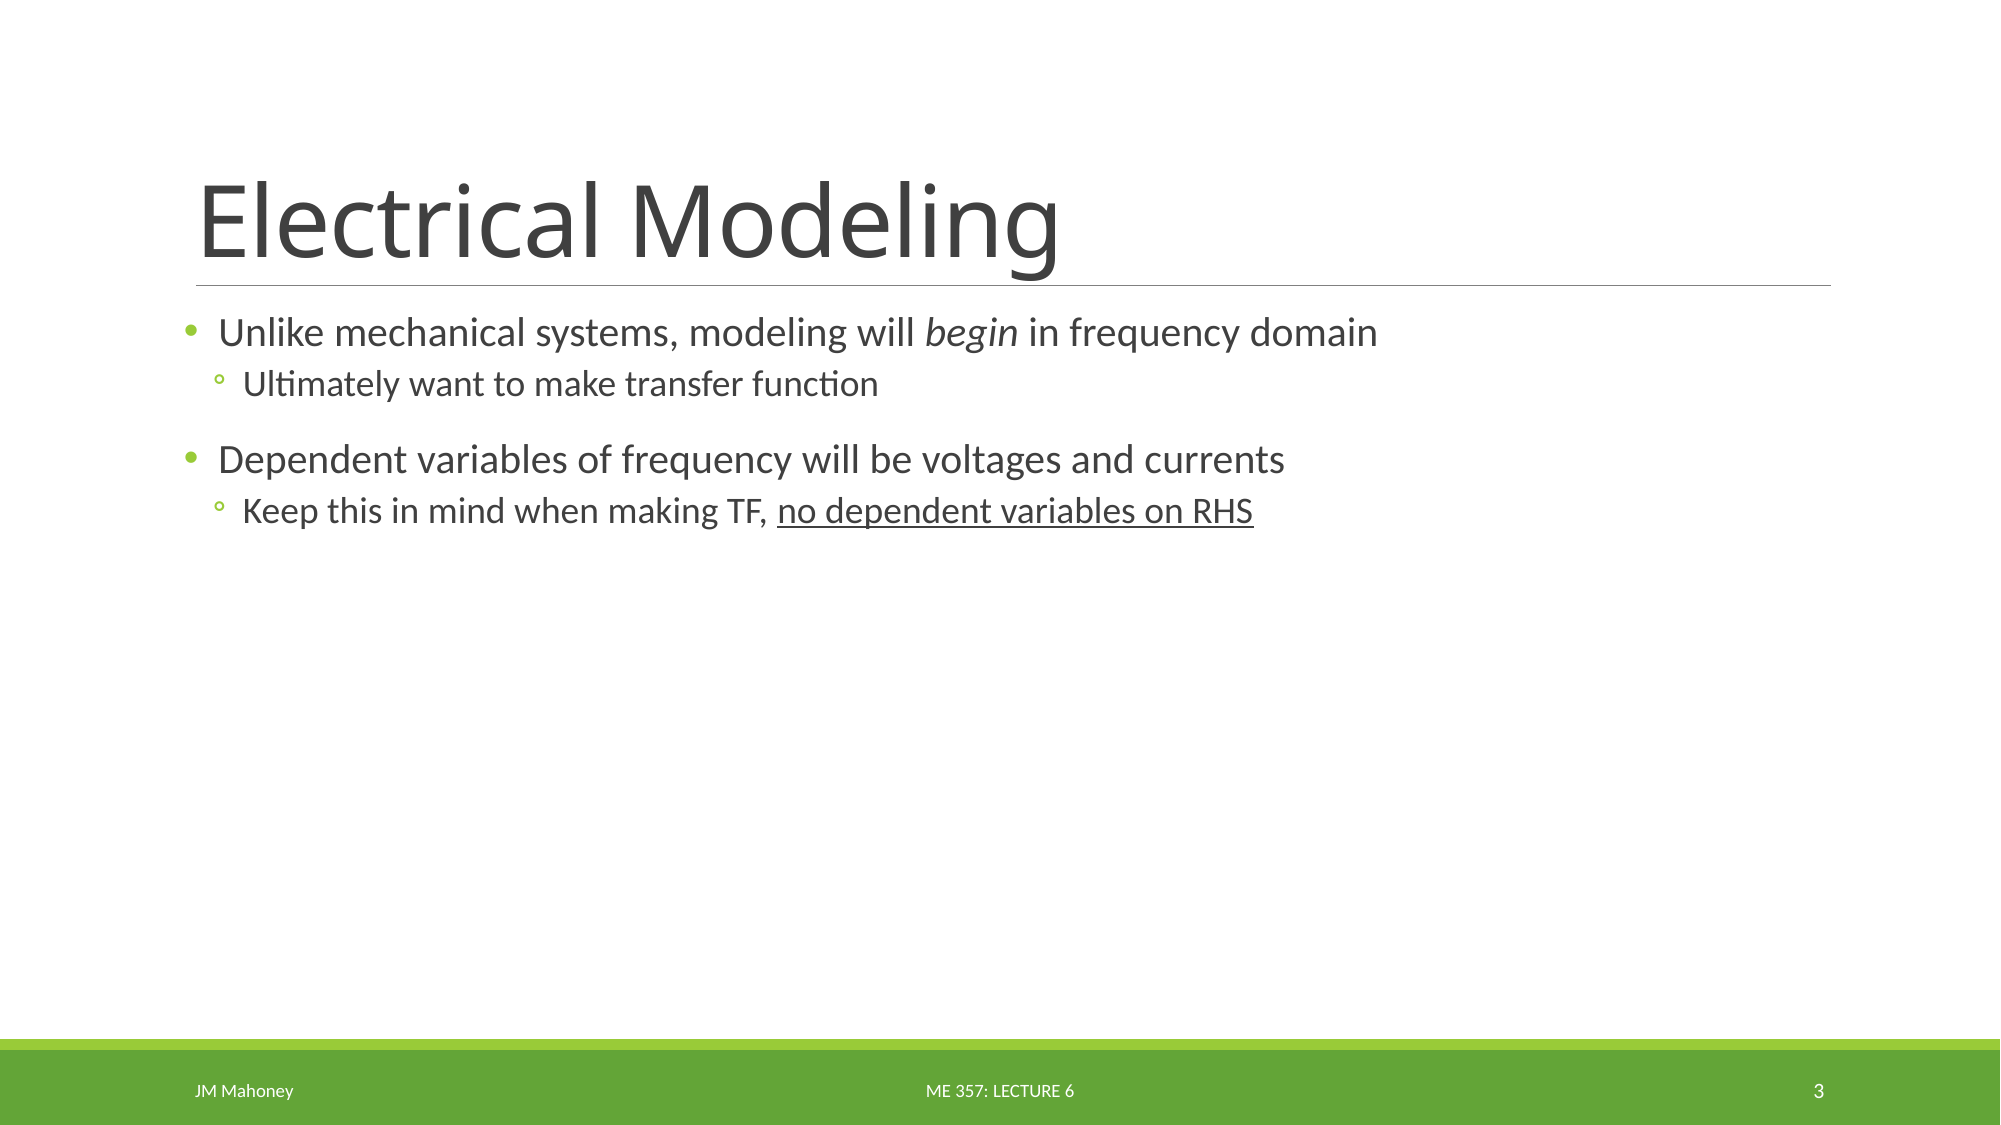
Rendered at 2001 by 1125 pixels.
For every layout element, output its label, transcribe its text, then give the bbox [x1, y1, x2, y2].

slide_number 3 [1624, 1059, 1840, 1120]
slide_number JM Mahoney [180, 1059, 586, 1120]
footer ME 357: Lecture 6 [604, 1059, 1396, 1120]
title Electrical Modeling [180, 47, 1830, 285]
list Unlike mechanical systems, modeling will begin in frequency domain Ultimately want to make transfer function Dependent variables of frequency will be voltages and currents Keep this in mind when making TF, no dependent variables on RHS [180, 302, 1830, 963]
